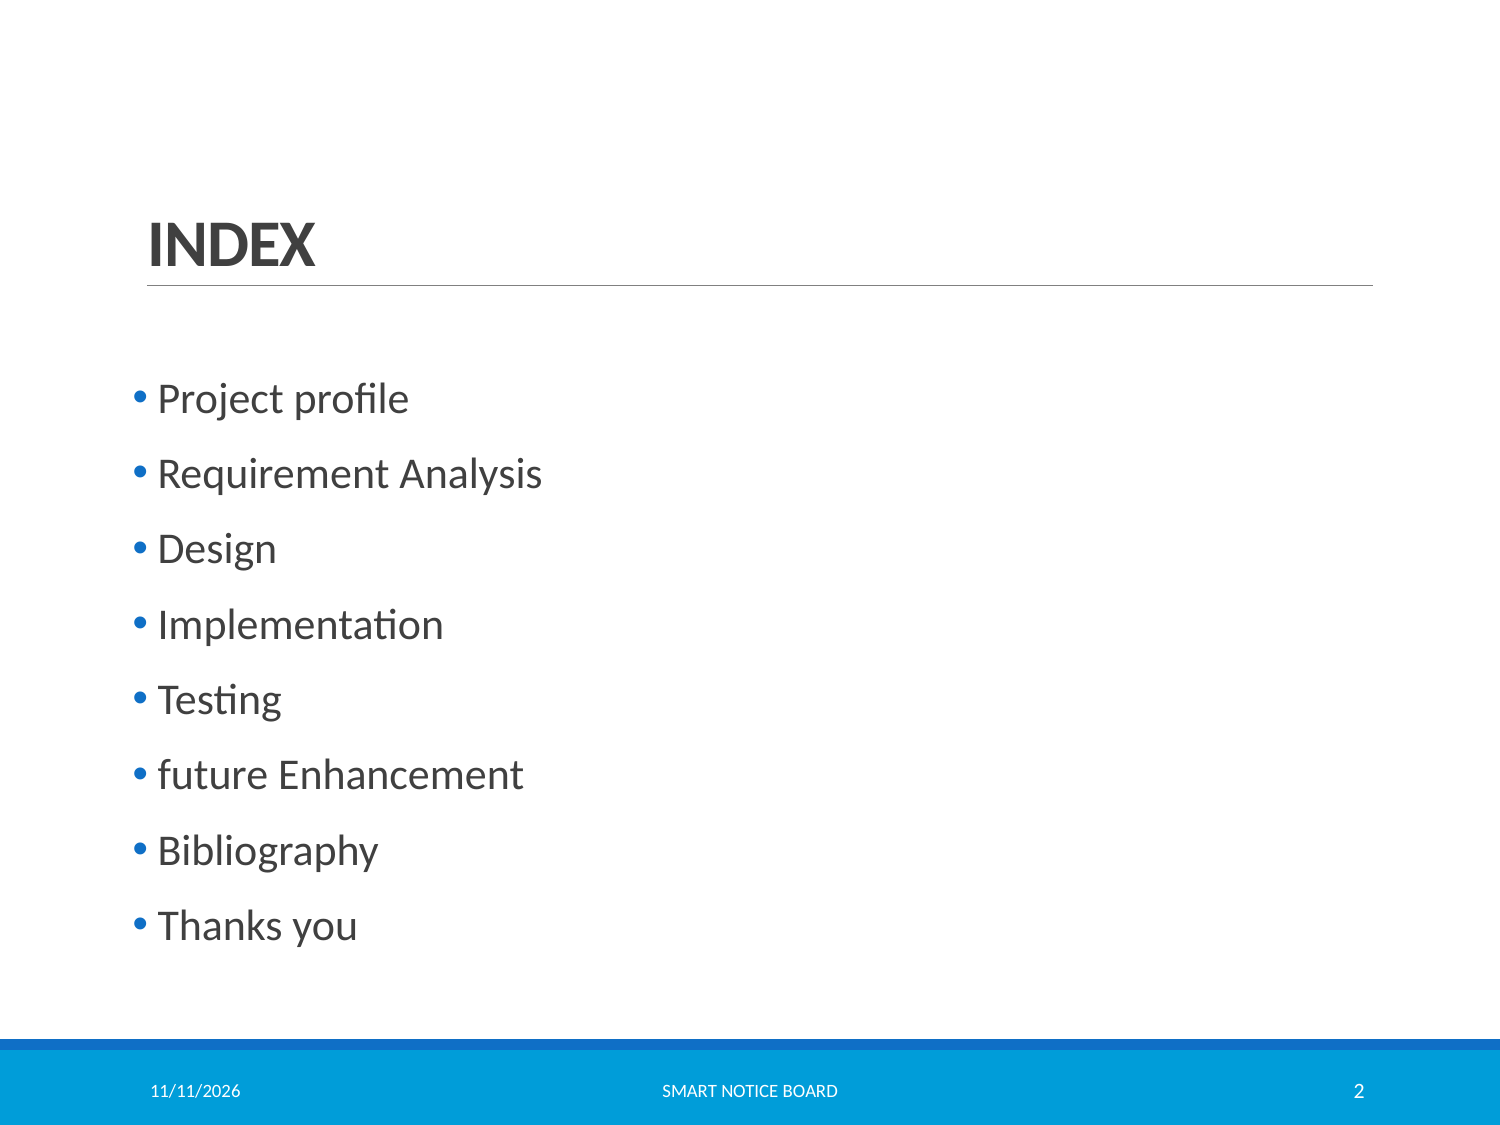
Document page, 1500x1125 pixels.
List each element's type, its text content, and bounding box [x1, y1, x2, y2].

title INDEX [132, 49, 1371, 287]
slide_number 2 [1218, 1059, 1380, 1120]
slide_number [135, 1059, 440, 1120]
footer Smart notice board [453, 1059, 1047, 1120]
list Project profile Requirement Analysis Design Implementation Testing future Enhancement Bibliography Thanks you [132, 287, 1373, 963]
